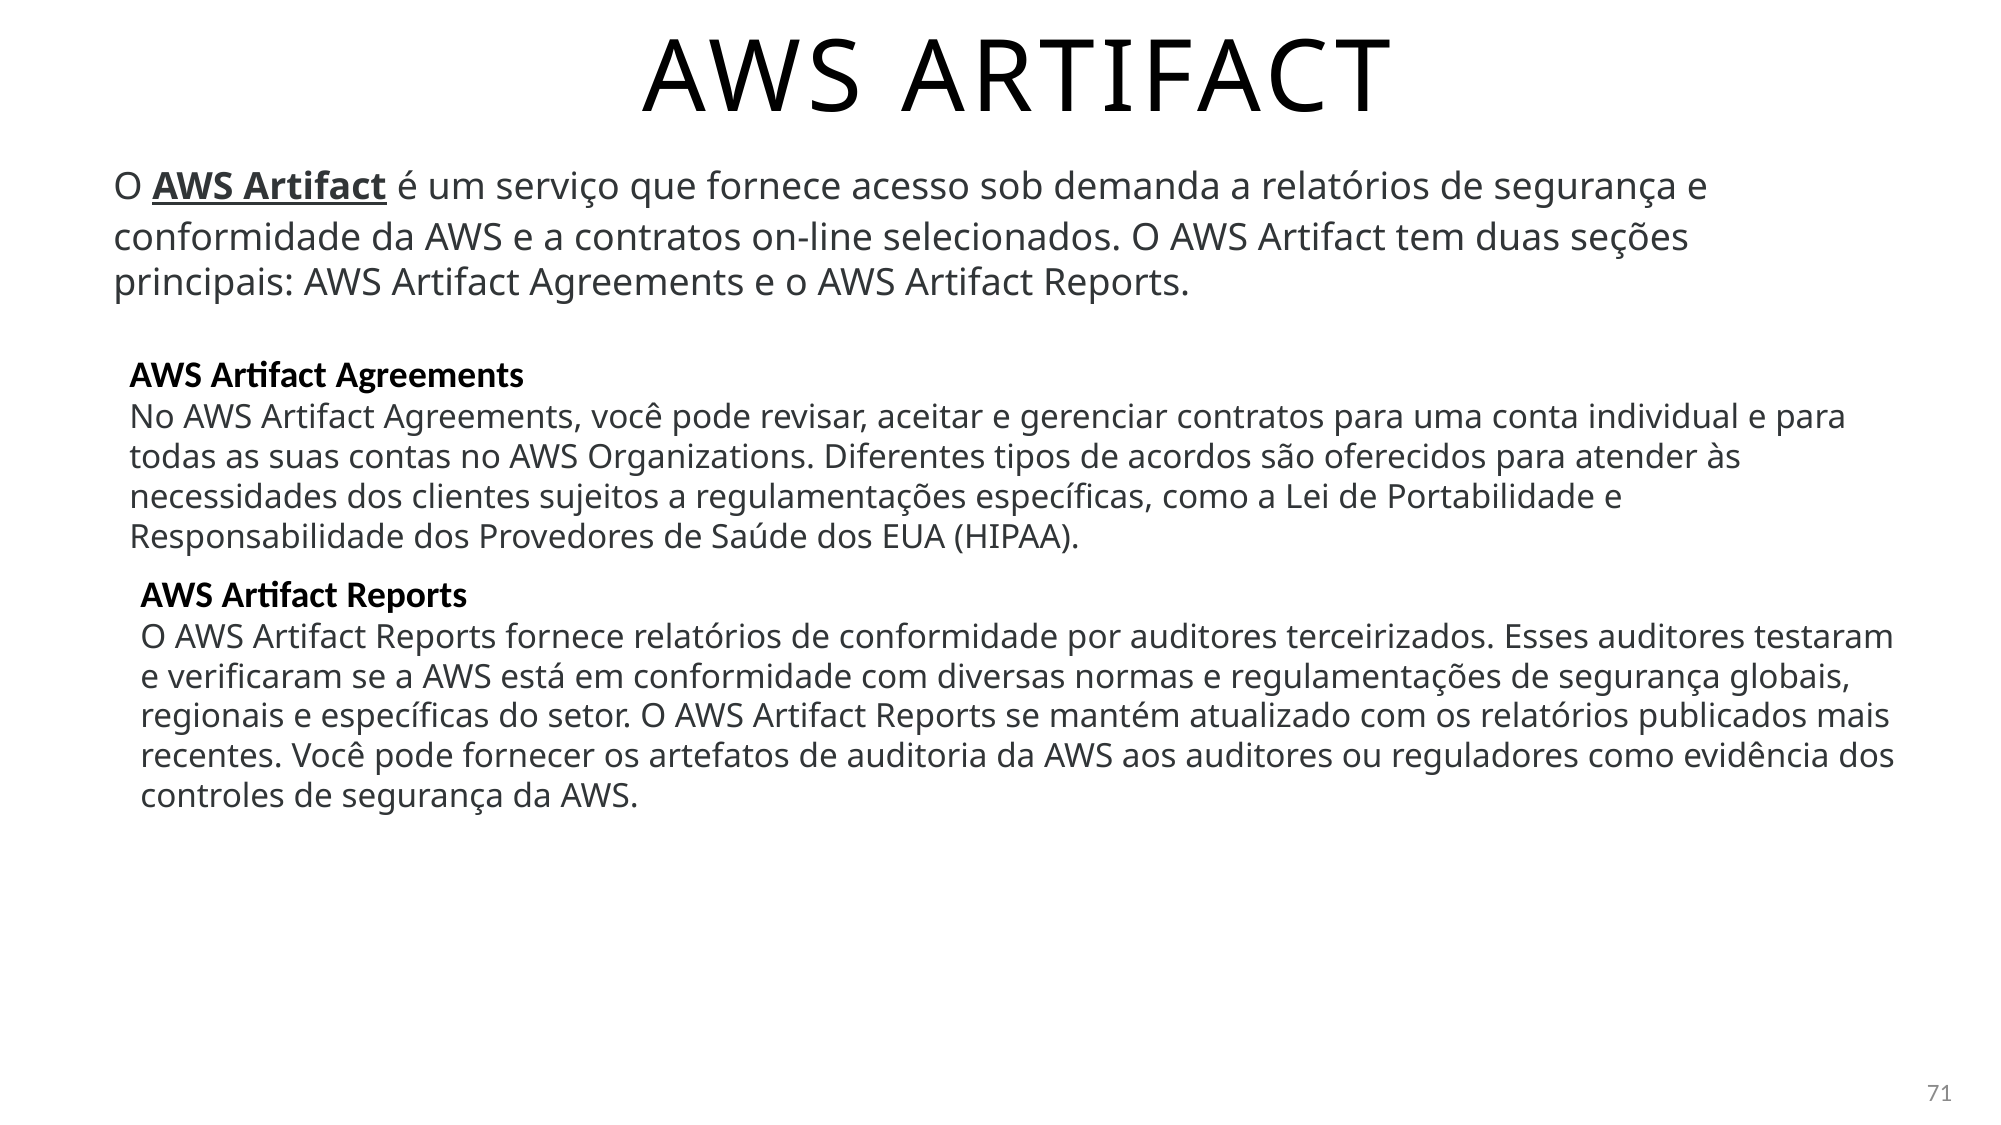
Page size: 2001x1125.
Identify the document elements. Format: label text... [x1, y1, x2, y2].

text_box O AWS Artifact é um serviço que fornece acesso sob demanda a relatórios de segurança e conformidade da AWS e a contratos on-line selecionados. O AWS Artifact tem duas seções principais: AWS Artifact Agreements e o AWS Artifact Reports. [98, 154, 1895, 310]
text_box AWS Artifact Reports O AWS Artifact Reports fornece relatórios de conformidade por auditores terceirizados. Esses auditores testaram e verificaram se a AWS está em conformidade com diversas normas e regulamentações de segurança globais, regionais e específicas do setor. O AWS Artifact Reports se mantém atualizado com os relatórios publicados mais recentes. Você pode fornecer os artefatos de auditoria da AWS aos auditores ou reguladores como evidência dos controles de segurança da AWS. [125, 562, 1920, 822]
text_box AWS Artifact Agreements No AWS Artifact Agreements, você pode revisar, aceitar e gerenciar contratos para uma conta individual e para todas as suas contas no AWS Organizations. Diferentes tipos de acordos são oferecidos para atender às necessidades dos clientes sujeitos a regulamentações específicas, como a Lei de Portabilidade e Responsabilidade dos Provedores de Saúde dos EUA (HIPAA). [114, 342, 1895, 563]
title Aws artifact [114, 4, 1920, 140]
slide_number 71 [1894, 1061, 1968, 1121]
